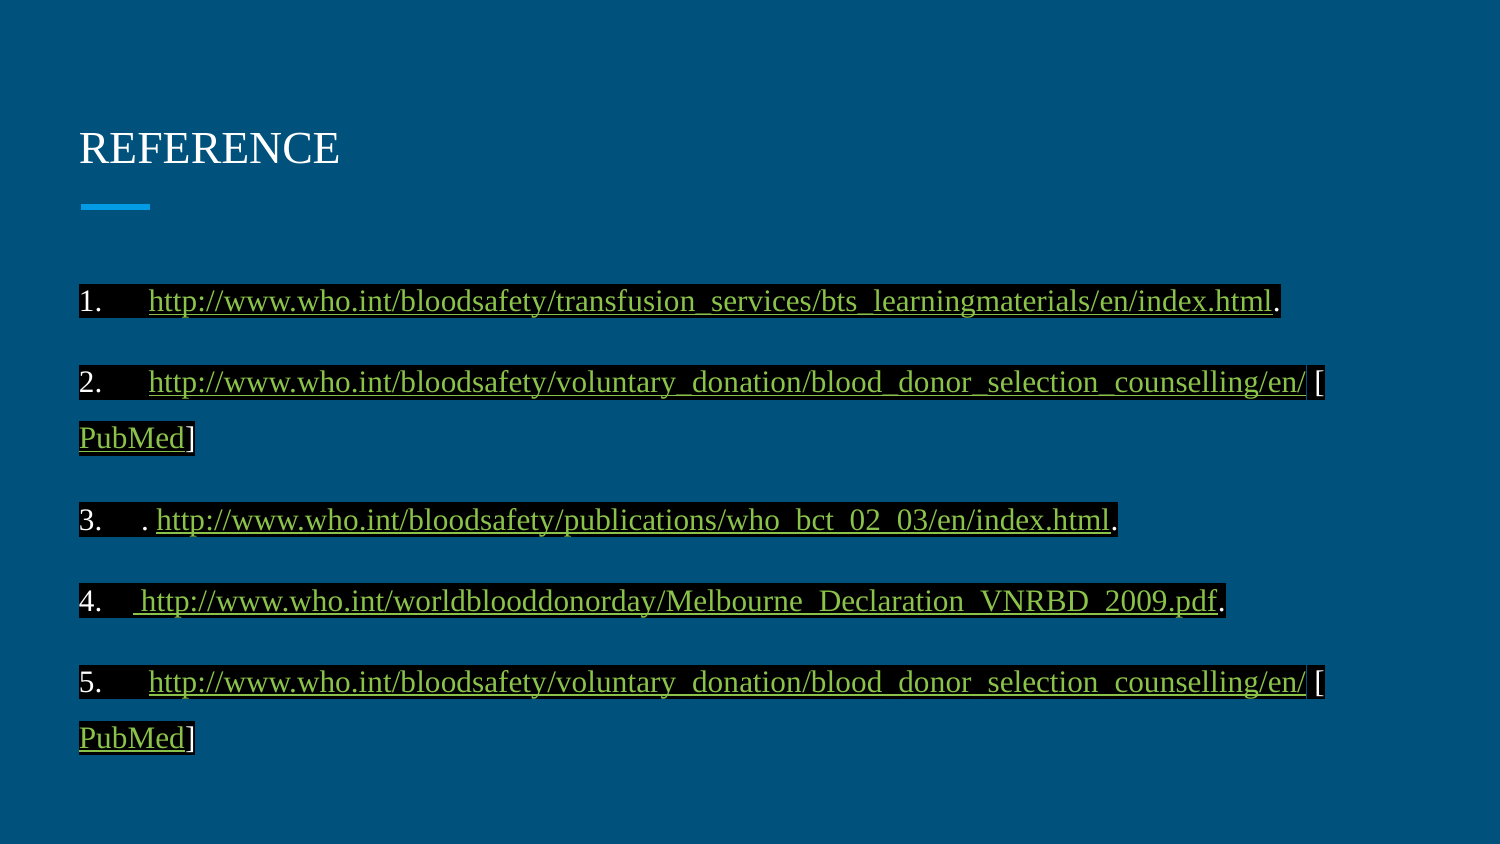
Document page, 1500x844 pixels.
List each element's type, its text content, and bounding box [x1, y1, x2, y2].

title REFERENCE [63, 75, 1437, 188]
list 1. http://www​.who.int/bloodsafety​/transfusion_services​/bts_learningmaterials​/en/index.html. 2. http://www​.who.int/bloodsafety​/voluntary_donation​/blood_donor​_selection_counselling/en/ [PubMed] 3. . http://www​.who.int/bloodsafety​/publications​/who_bct_02_03/en/index.html. 4. http://www​.who.int/worldblooddonorday​/Melbourne​_Declaration_VNRBD_2009.pdf. 5. http://www​.who.int/bloodsafety​/voluntary_donation​/blood_donor​_selection_counselling/en/ [PubMed] [63, 246, 1437, 752]
